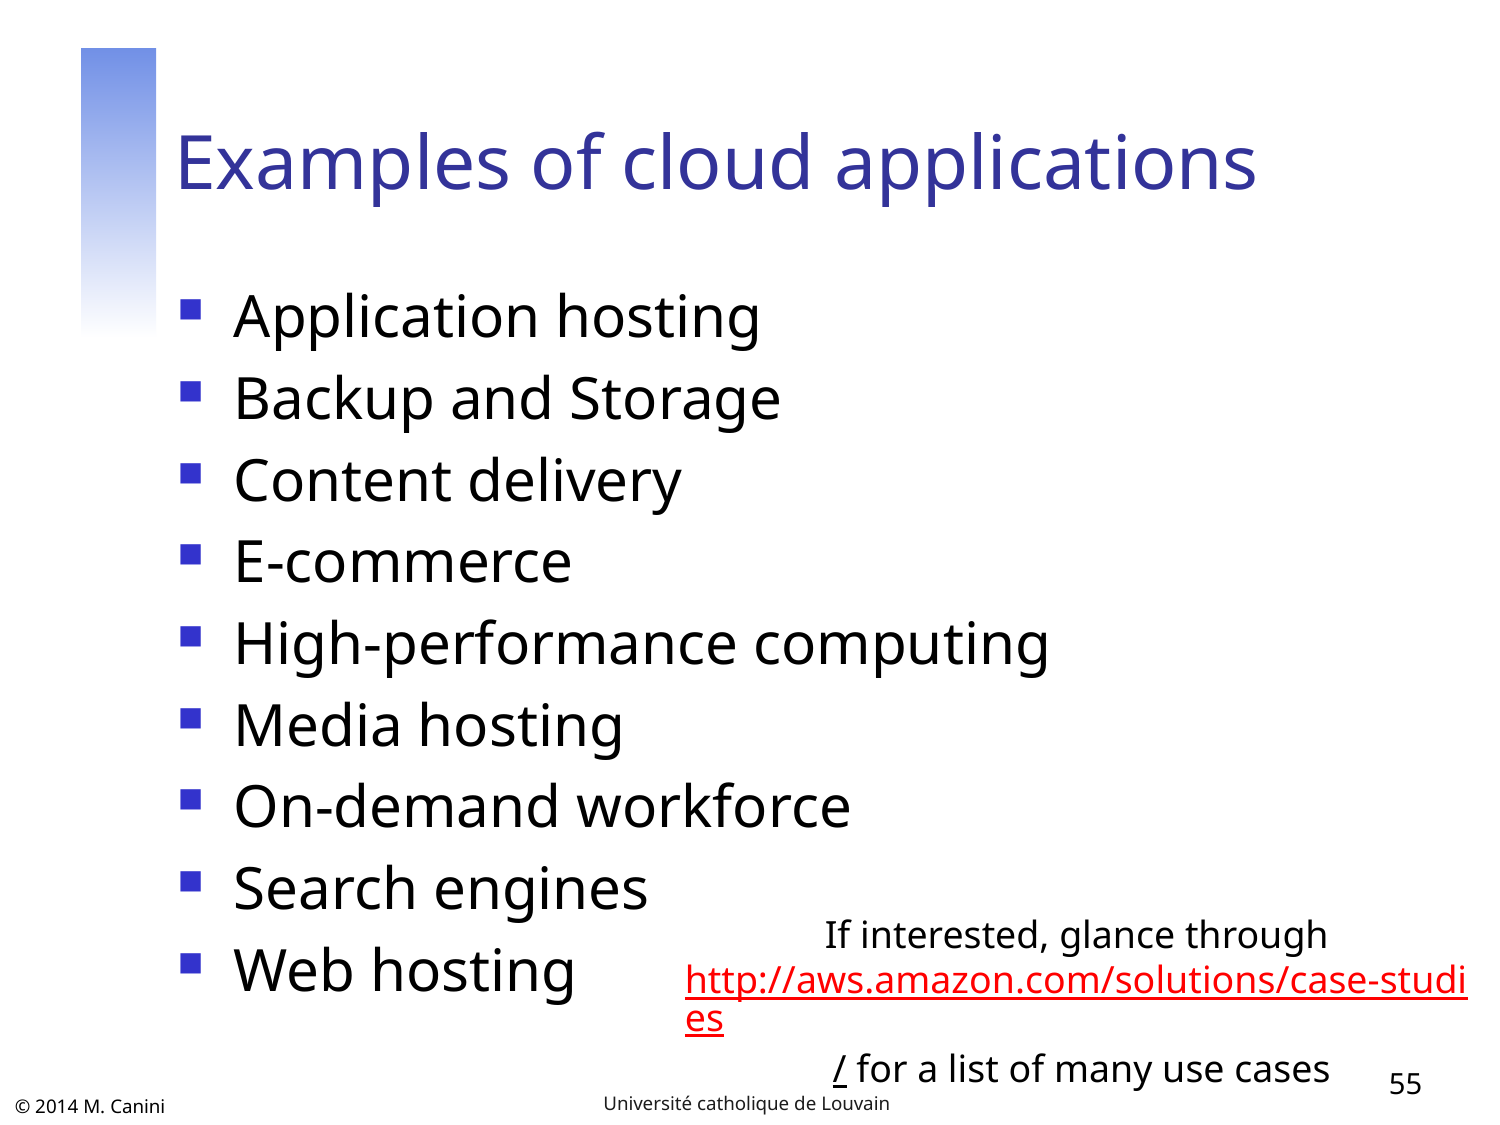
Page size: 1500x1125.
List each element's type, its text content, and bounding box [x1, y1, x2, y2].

list Application hosting Backup and Storage Content delivery E-commerce High-performance computing Media hosting On-demand workforce Search engines Web hosting [162, 271, 1438, 1016]
footer Université catholique de Louvain [512, 1083, 987, 1125]
slide_number 55 [1124, 1066, 1438, 1113]
title Examples of cloud applications [158, 49, 1438, 213]
text_box If interested, glance through http://aws.amazon.com/solutions/case-studies/ for a list of many use cases [670, 904, 1494, 1066]
